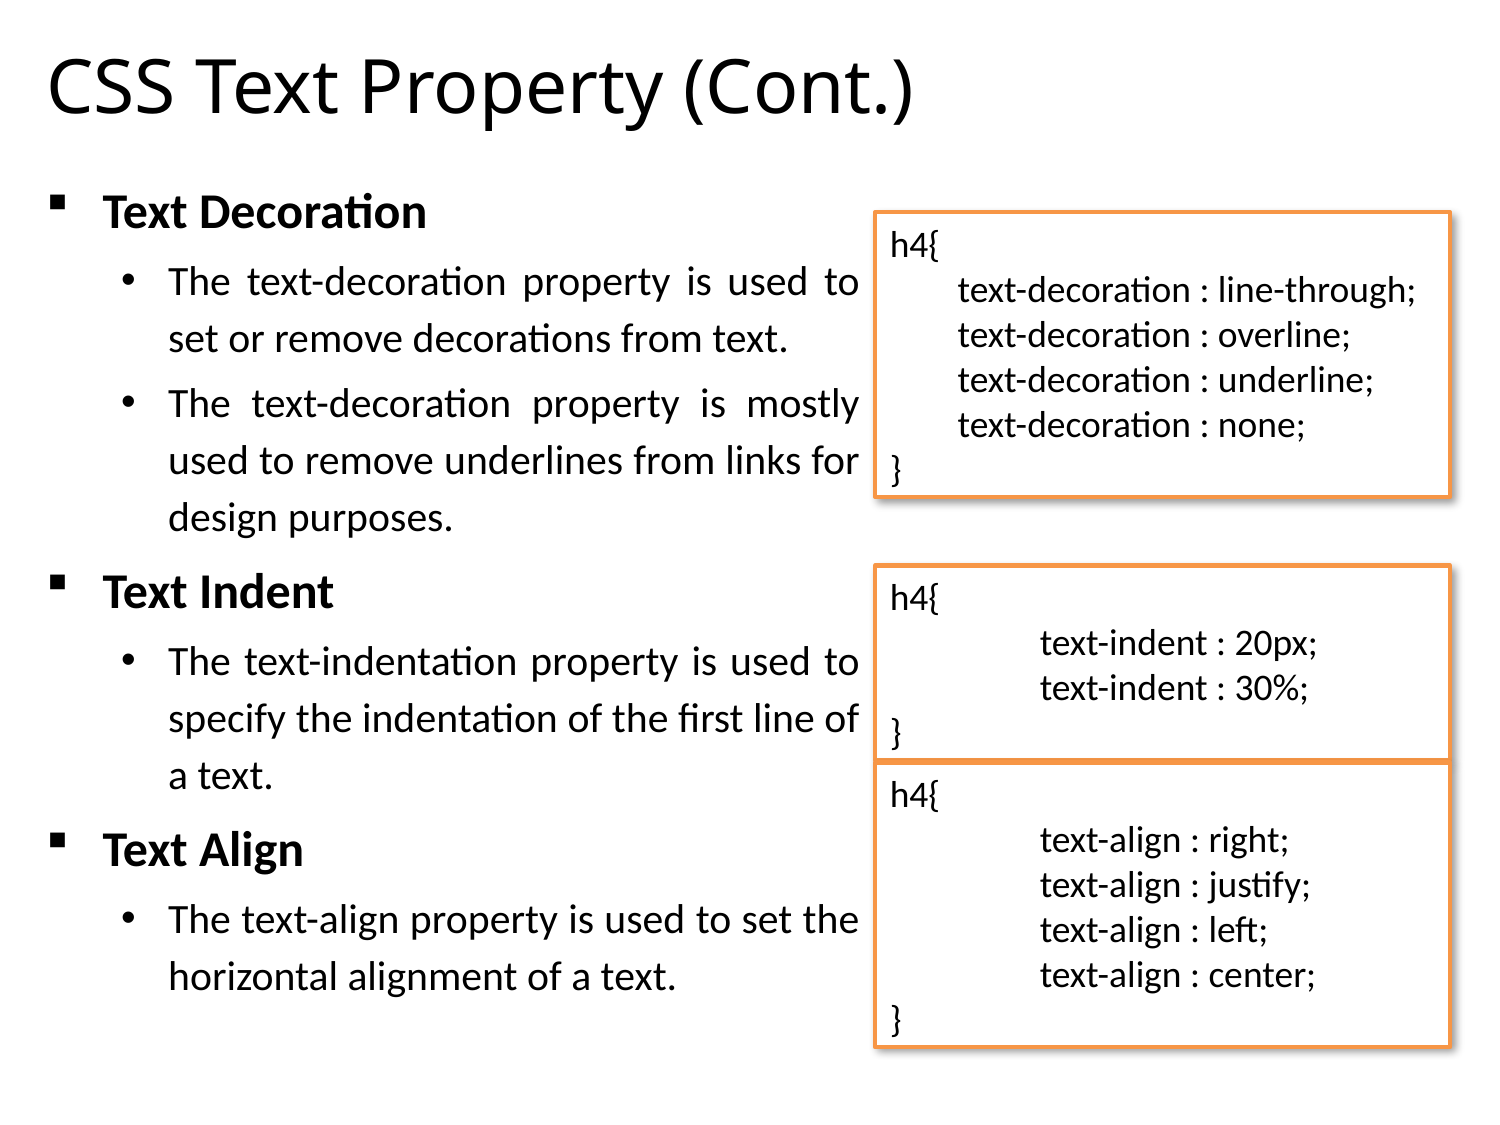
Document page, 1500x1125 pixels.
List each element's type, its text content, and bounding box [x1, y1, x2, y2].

title CSS Text Property (Cont.) [31, 17, 1469, 150]
text_box h4{ text-decoration : line-through; text-decoration : overline; text-decoration : underline; text-decoration : none; } [873, 210, 1452, 499]
list Text Decoration The text-decoration property is used to set or remove decorations from text. The text-decoration property is mostly used to remove underlines from links for design purposes. Text Indent The text-indentation property is used to specify the indentation of the first line of a text. Text Align The text-align property is used to set the horizontal alignment of a text. [31, 162, 875, 1038]
text_box h4{ text-indent : 20px; text-indent : 30%; } [873, 563, 1452, 760]
text_box h4{ text-align : right; text-align : justify; text-align : left; text-align : center; } [873, 760, 1452, 1049]
